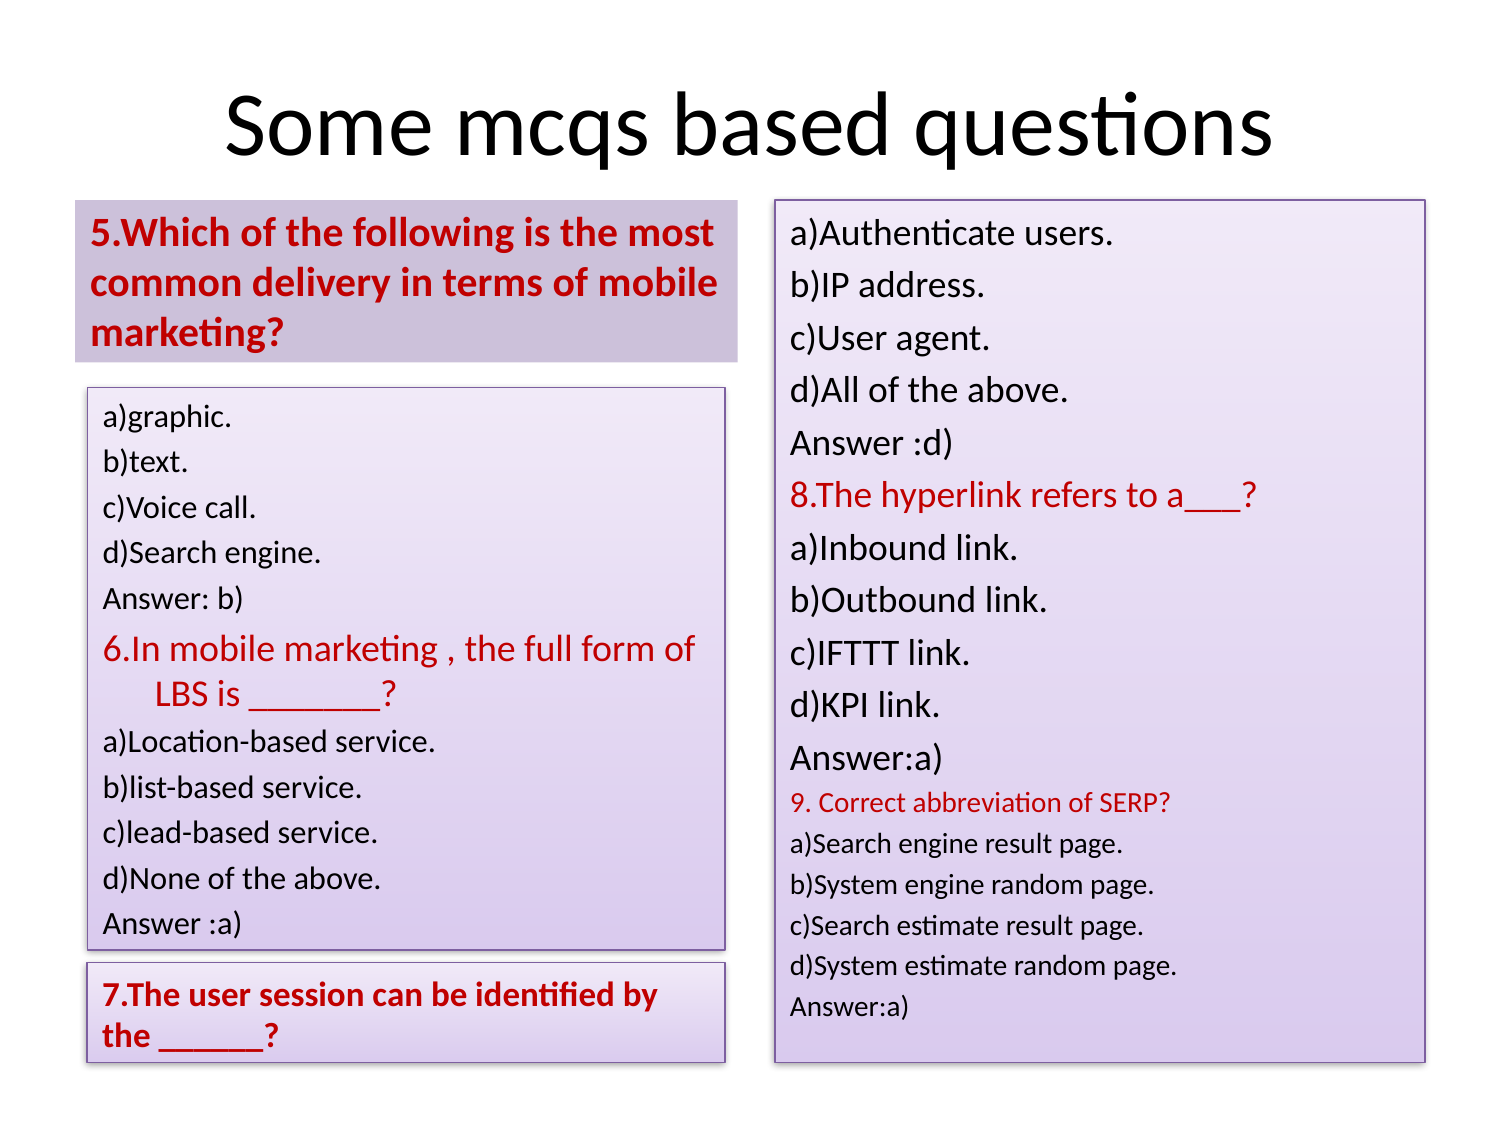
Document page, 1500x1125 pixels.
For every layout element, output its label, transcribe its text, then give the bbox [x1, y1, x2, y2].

list 5.Which of the following is the most common delivery in terms of mobile marketing? [75, 200, 738, 363]
list a)Authenticate users. b)IP address. c)User agent. d)All of the above. Answer :d) 8.The hyperlink refers to a___? a)Inbound link. b)Outbound link. c)IFTTT link. d)KPI link. Answer:a) 9. Correct abbreviation of SERP? a)Search engine result page. b)System engine random page. c)Search estimate result page. d)System estimate random page. Answer:a) [774, 199, 1426, 1063]
title Some mcqs based questions [75, 24, 1425, 213]
list a)graphic. b)text. c)Voice call. d)Search engine. Answer: b) 6.In mobile marketing , the full form of LBS is _______? a)Location-based service. b)list-based service. c)lead-based service. d)None of the above. Answer :a) [87, 387, 726, 951]
list 7.The user session can be identified by the ______? [86, 962, 726, 1063]
